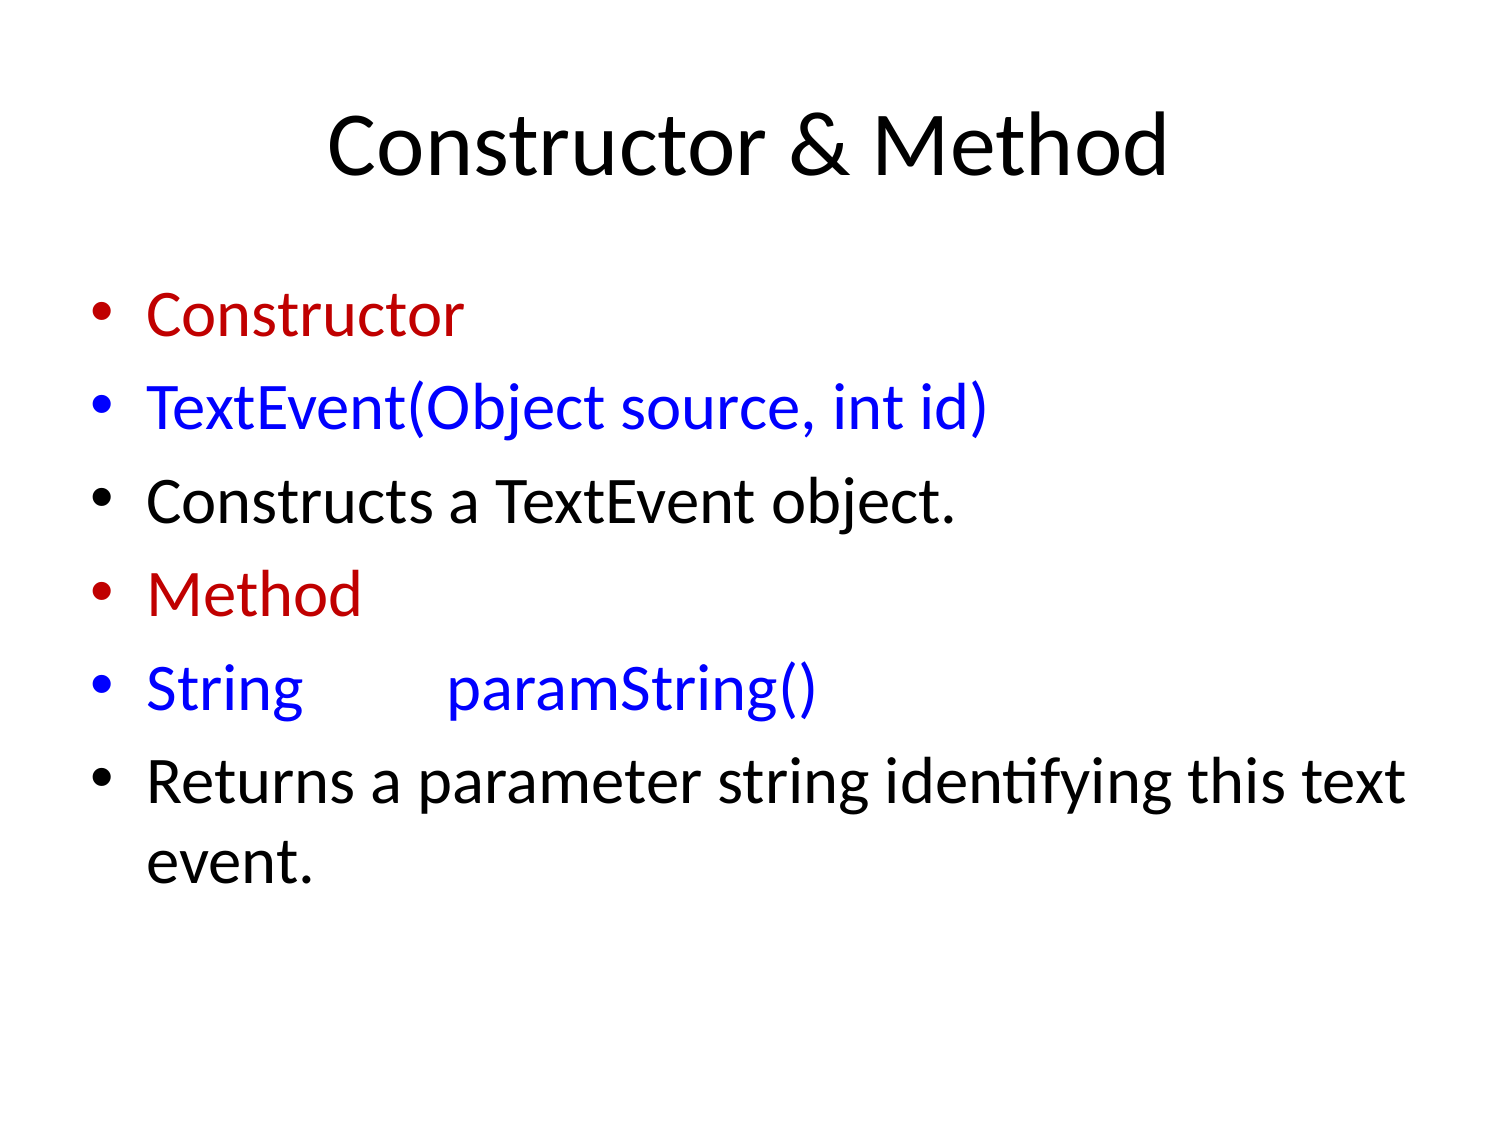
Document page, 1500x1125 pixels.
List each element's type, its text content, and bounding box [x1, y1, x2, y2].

list Constructor TextEvent(Object source, int id) Constructs a TextEvent object. Method String paramString() Returns a parameter string identifying this text event. [75, 262, 1425, 1005]
title Constructor & Method [75, 45, 1425, 233]
